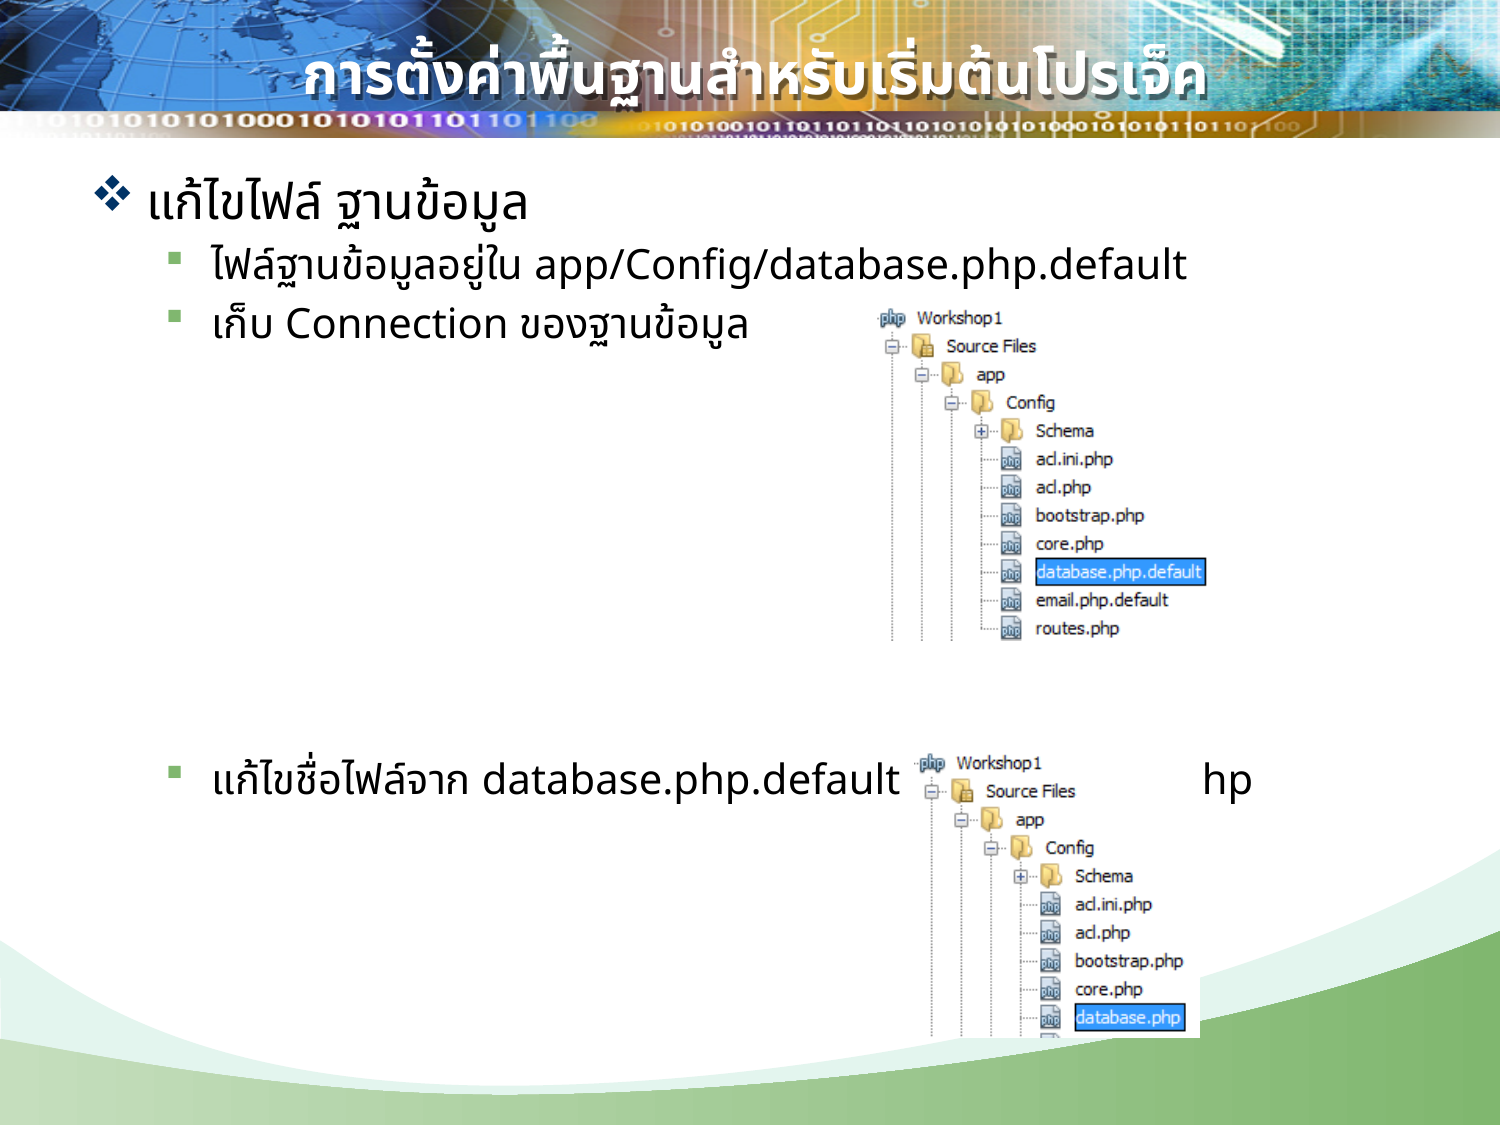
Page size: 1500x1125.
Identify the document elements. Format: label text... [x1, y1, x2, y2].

picture [0, 0, 1500, 138]
list แก้ไขไฟล์ ฐานข้อมูล ไฟล์ฐานข้อมูลอยู่ใน app/Config/database.php.default เก็บ Connection ของฐานข้อมูล แก้ไขชื่อไฟล์จาก database.php.default เป็น database.php [74, 162, 1426, 1038]
picture [876, 304, 1219, 641]
picture [913, 749, 1201, 1038]
title การตั้งค่าพื้นฐานสำหรับเริ่มต้นโปรเจ็ค [99, 24, 1413, 118]
